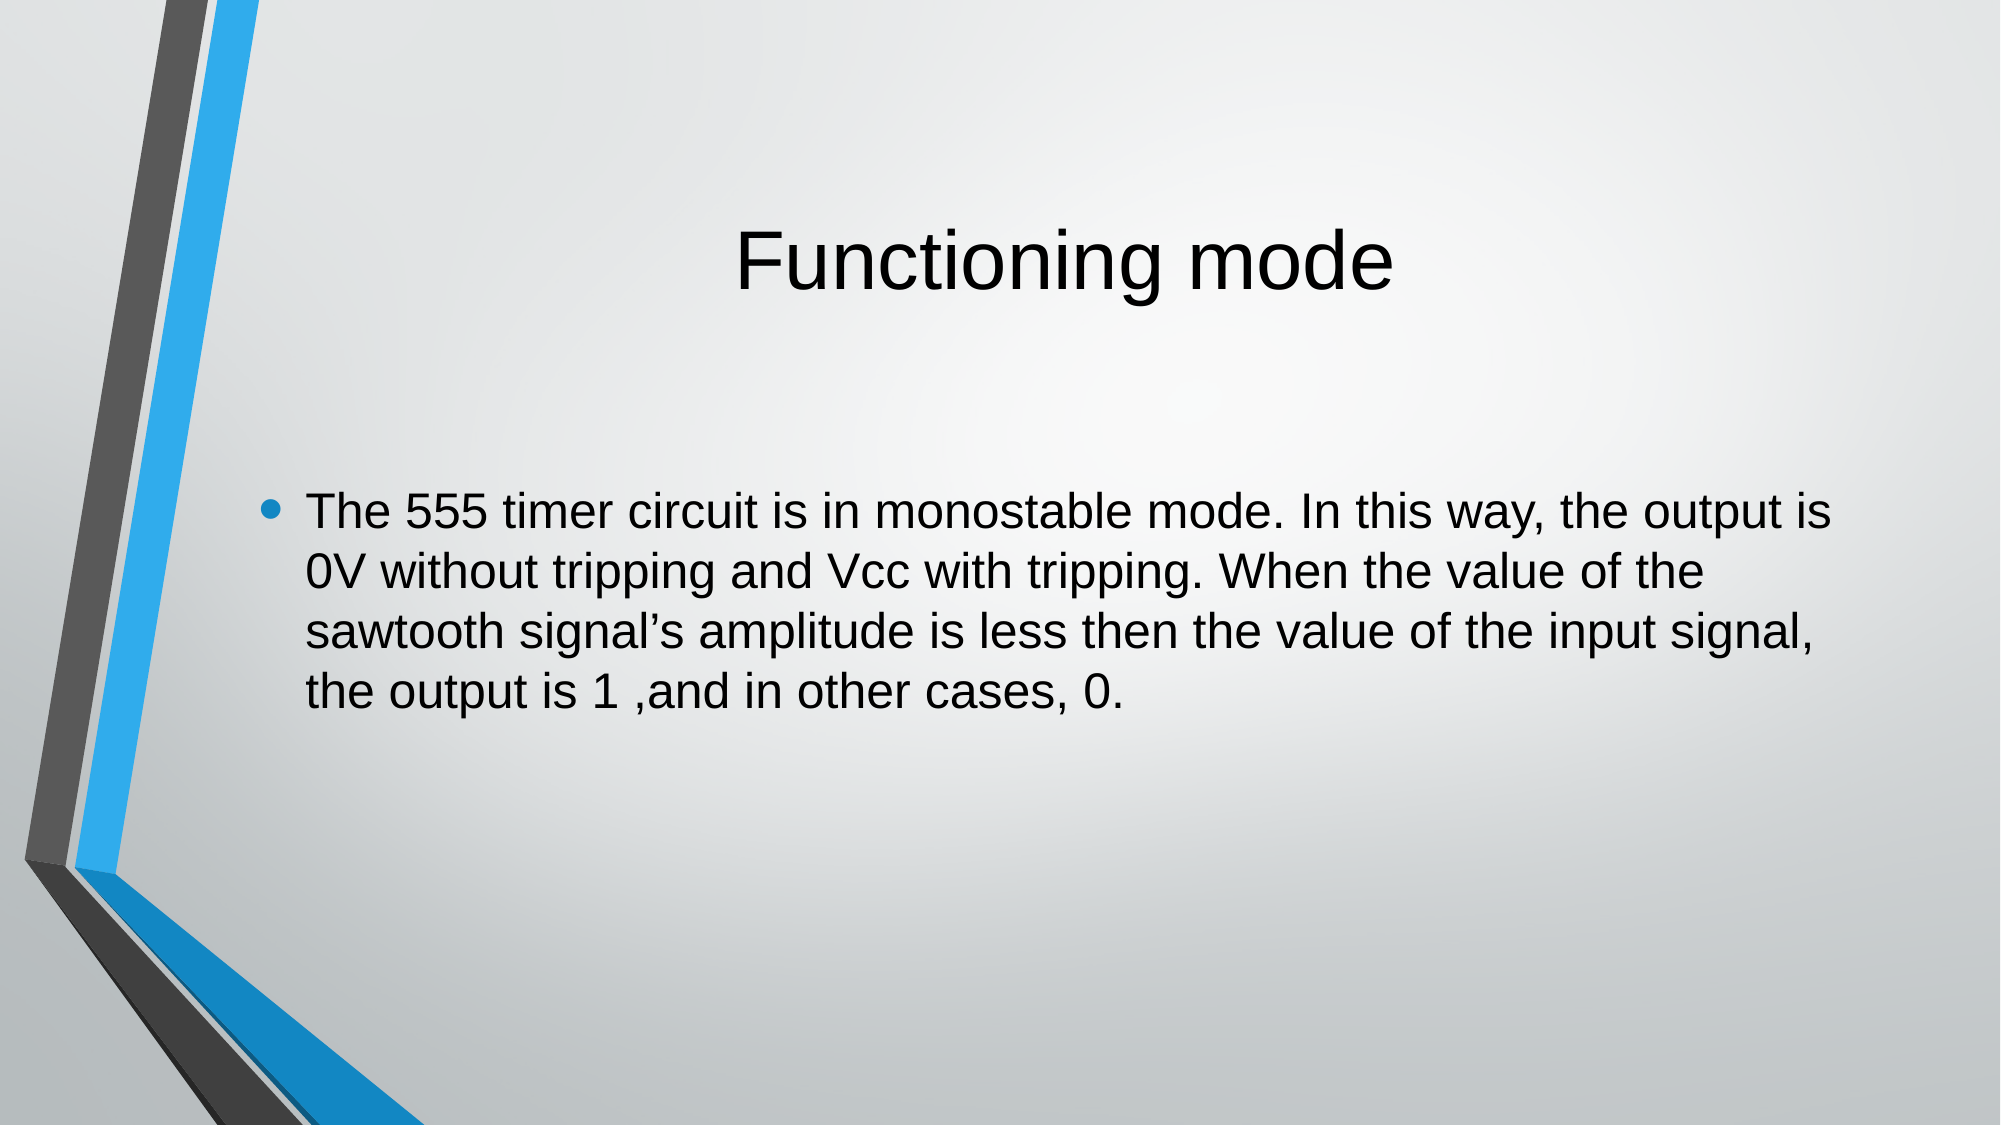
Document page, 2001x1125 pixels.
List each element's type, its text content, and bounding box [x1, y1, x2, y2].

title Functioning mode [243, 112, 1887, 342]
list The 555 timer circuit is in monostable mode. In this way, the output is 0V without tripping and Vcc with tripping. When the value of the sawtooth signal’s amplitude is less then the value of the input signal, the output is 1 ,and in other cases, 0. [243, 342, 1887, 856]
